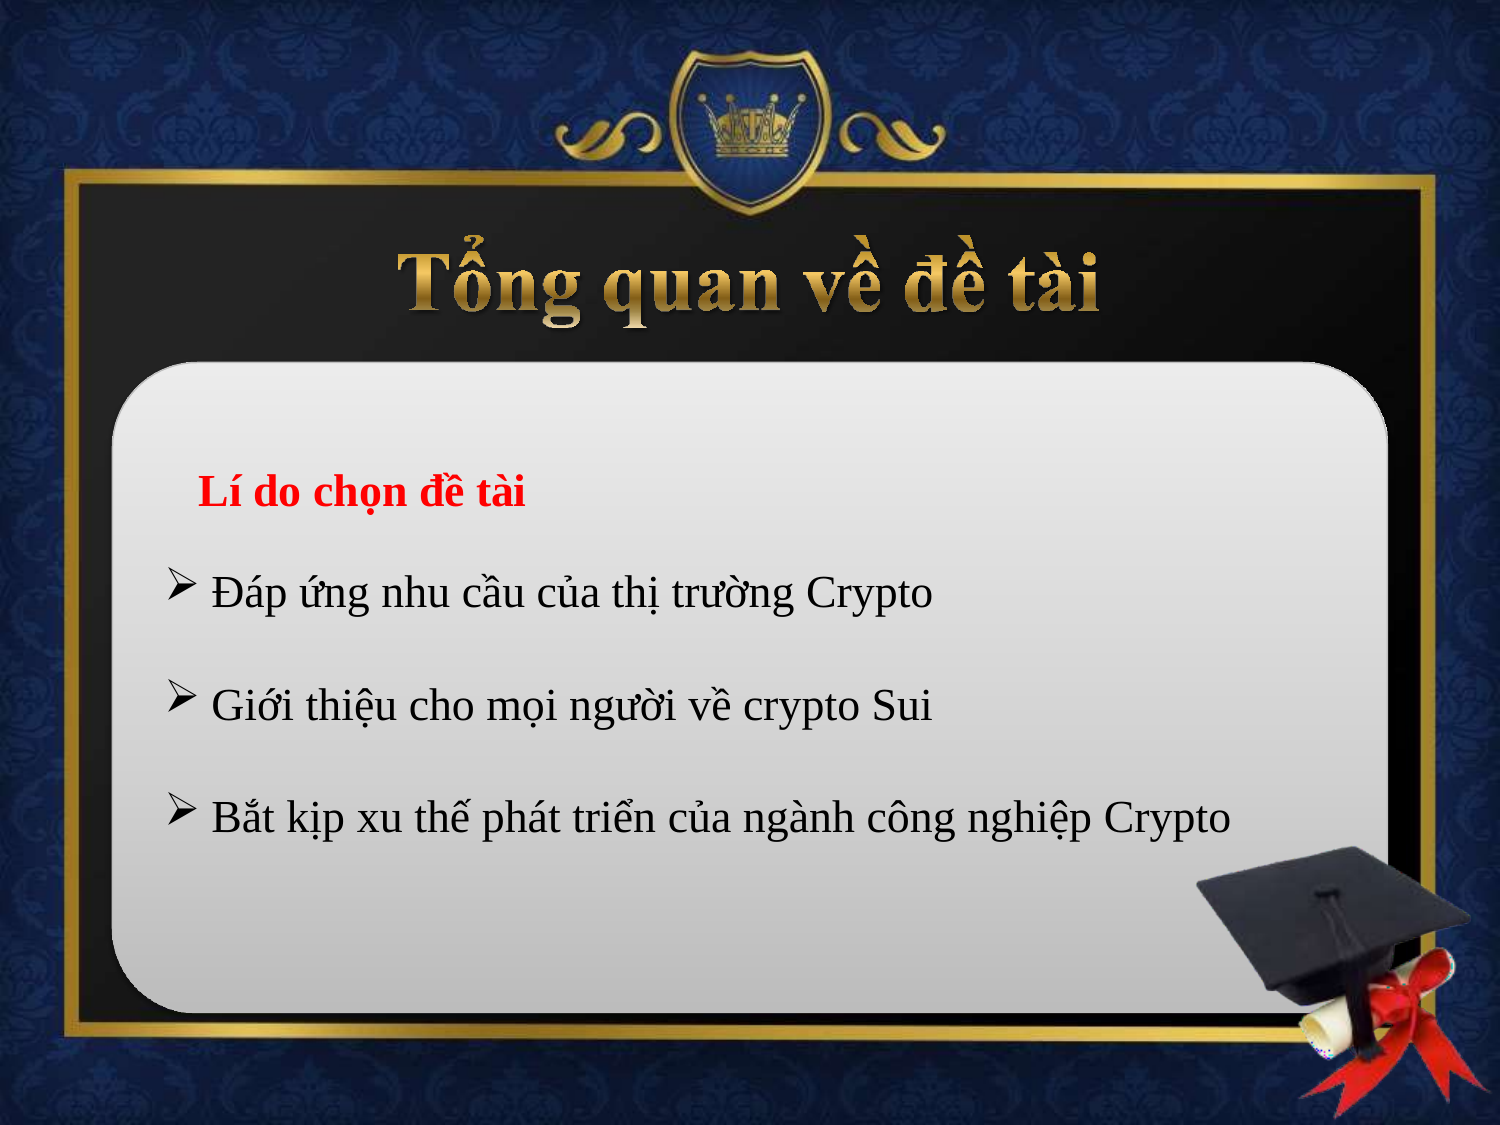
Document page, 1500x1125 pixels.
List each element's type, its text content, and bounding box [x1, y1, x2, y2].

text_box Lí do chọn đề tài Đáp ứng nhu cầu của thị trường Crypto Giới thiệu cho mọi người về crypto Sui Bắt kịp xu thế phát triển của ngành công nghiệp Crypto [162, 458, 1373, 842]
picture [0, 0, 1500, 1125]
